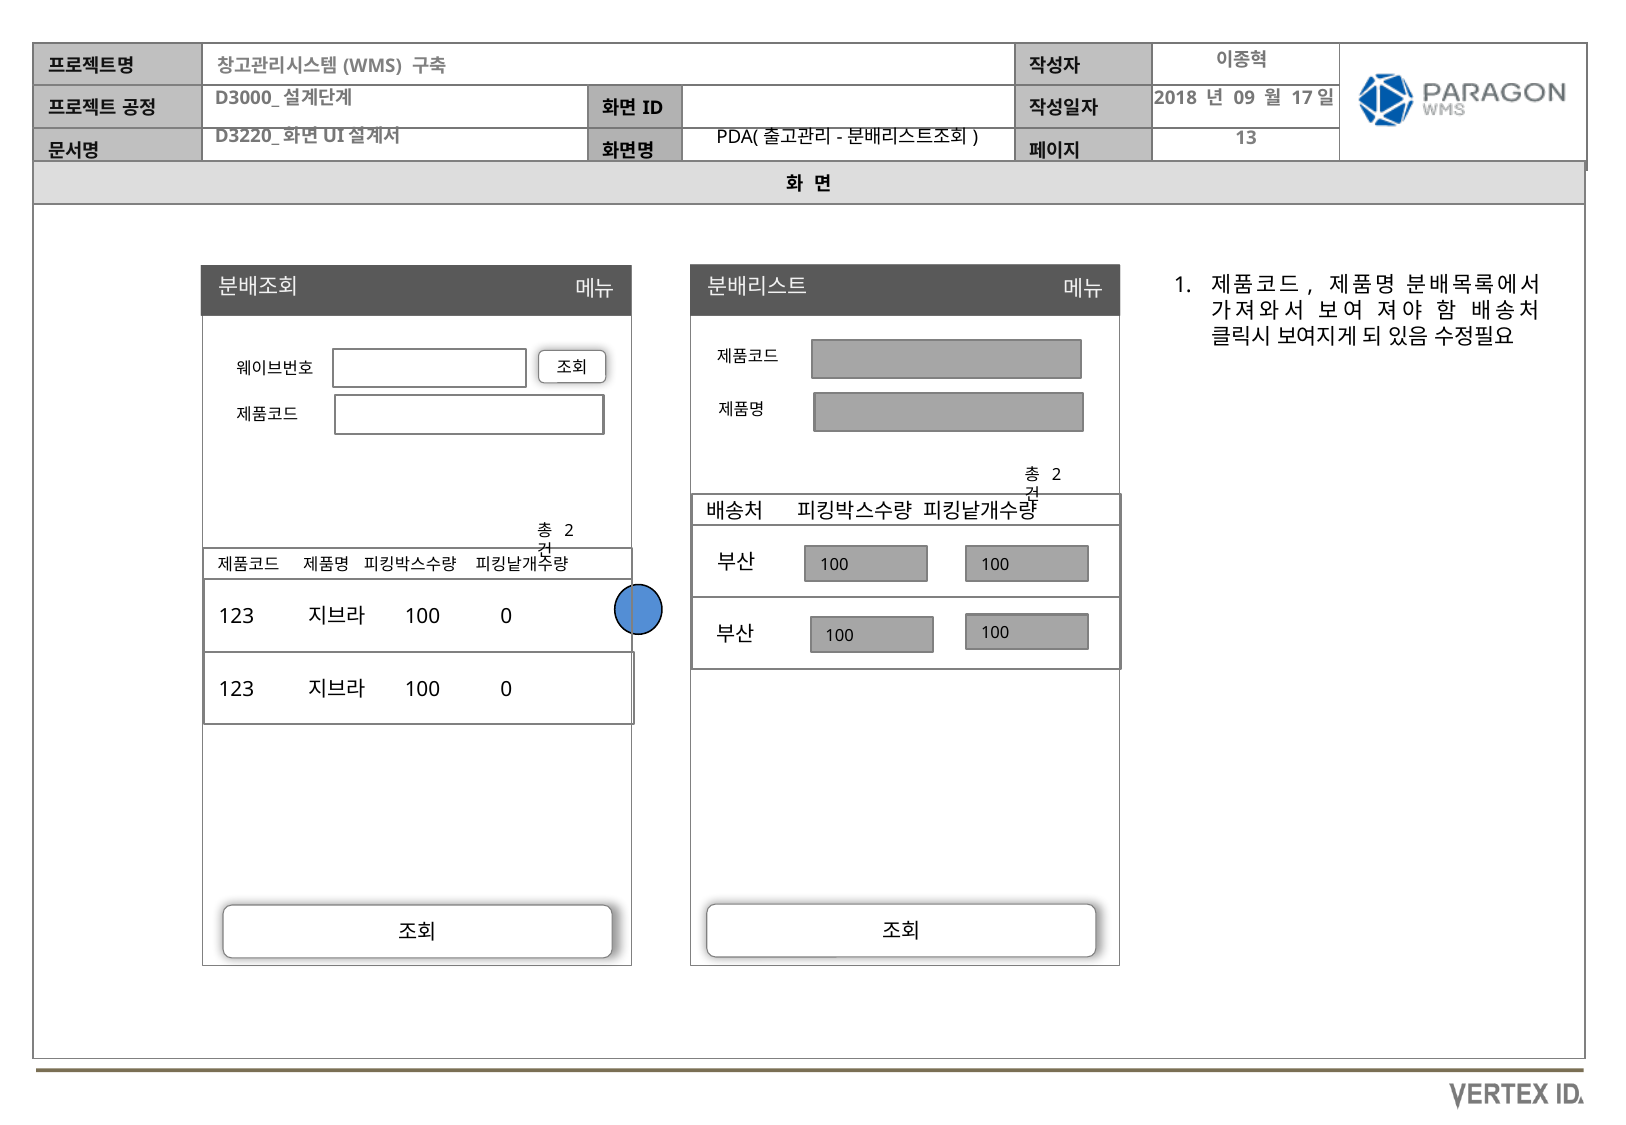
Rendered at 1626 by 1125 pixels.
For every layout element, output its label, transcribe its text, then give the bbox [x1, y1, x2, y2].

text_box 조회 [536, 348, 608, 385]
text_box [200, 309, 634, 967]
text_box 제품코드 [702, 338, 794, 373]
text_box [331, 347, 528, 389]
text_box 123 지브라 100 0 [202, 581, 634, 650]
text_box PDA(출고관리-분배리스트조회) [683, 117, 1011, 155]
text_box [810, 337, 1083, 380]
text_box 분배리스트 [692, 265, 946, 307]
text_box 100 [964, 544, 1090, 583]
text_box 총2건 [216, 898, 627, 965]
text_box 제품명 [703, 391, 780, 426]
text_box 메뉴 [560, 267, 636, 309]
text_box [199, 263, 633, 318]
text_box 100 [803, 544, 929, 583]
text_box 2018 년 09 월 17일 [1126, 78, 1363, 116]
text_box [812, 391, 1085, 433]
text_box 부산 [690, 527, 1123, 595]
text_box 총2건 [522, 512, 593, 548]
text_box 부산 [689, 595, 1123, 671]
text_box 조회 [220, 902, 615, 961]
text_box 분배조회 [203, 265, 455, 307]
text_box [688, 318, 1122, 967]
text_box 제품코드 제품명 피킹박스수량 피킹낱개수량 [201, 546, 634, 581]
text_box 123 지브라 100 0 [202, 650, 636, 726]
text_box 100 [964, 612, 1090, 651]
text_box 배송처 피킹박스수량 피킹낱개수량 [690, 492, 1123, 527]
text_box 메뉴 [1049, 266, 1125, 308]
text_box 이종혁 [1123, 39, 1361, 78]
text_box 제품코드 [221, 396, 314, 432]
text_box 100 [809, 615, 935, 654]
text_box [333, 393, 606, 436]
text_box 총2건 [1009, 456, 1080, 491]
text_box 조회 [704, 901, 1099, 960]
text_box 웨이브번호 [221, 350, 354, 386]
picture [1354, 72, 1572, 129]
text_box 제품코드, 제품명 분배목록에서 가져와서 보여 져야 함 배송처 클릭시 보여지게 되 있음 수정필요 [1158, 263, 1556, 357]
text_box 조회 [699, 897, 1109, 964]
text_box [634, 584, 662, 635]
text_box [688, 263, 1122, 318]
